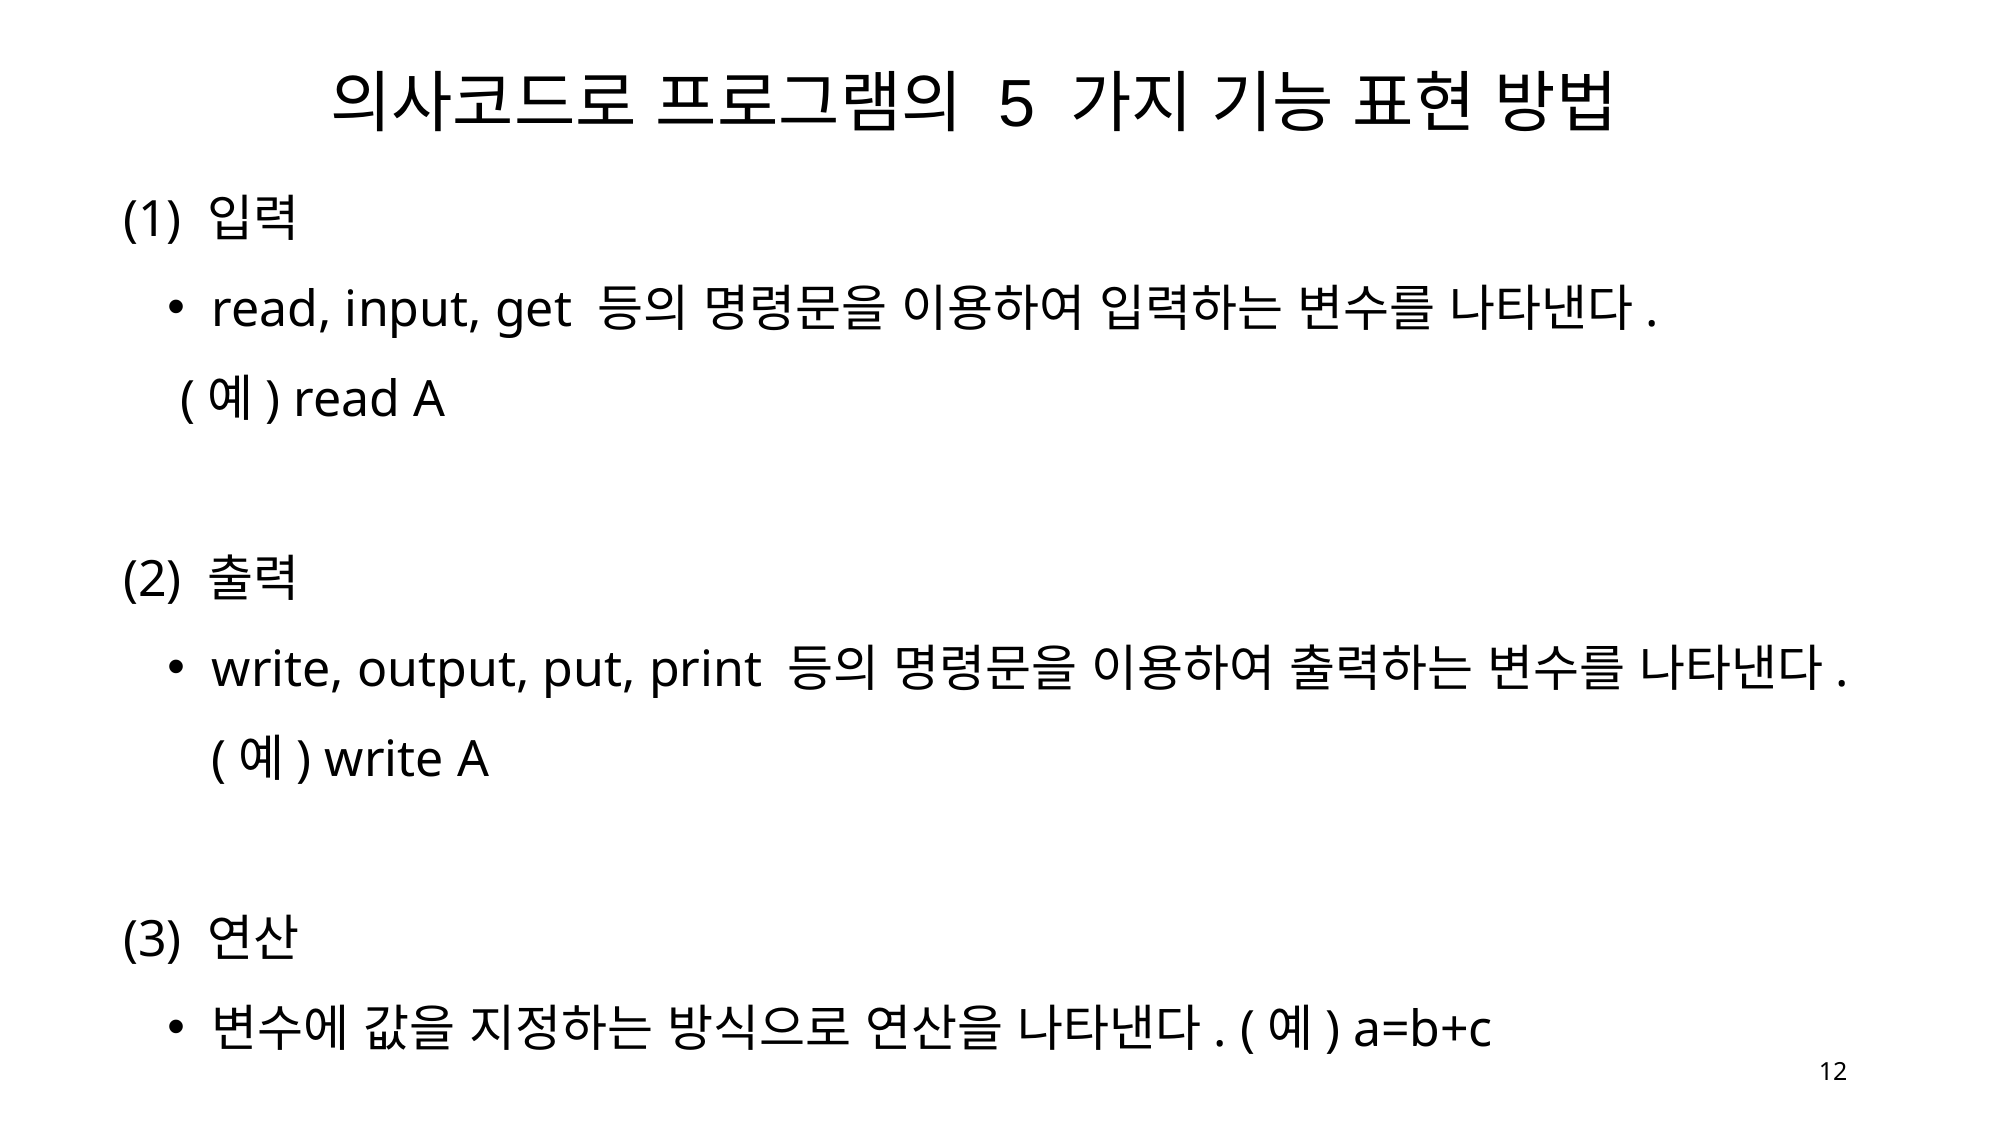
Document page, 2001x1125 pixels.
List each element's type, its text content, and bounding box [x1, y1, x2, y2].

slide_number 12 [1790, 1064, 1863, 1103]
text_box 의사코드로 프로그램의 5 가지 기능 표현 방법 [315, 12, 1634, 148]
text_box (1) 입력 read, input, get 등의 명령문을 이용하여 입력하는 변수를 나타낸다. (예) read A (2) 출력 write, output, put, print 등의 명령문을 이용하여 출력하는 변수를 나타낸다. (예) write A (3) 연산 변수에 값을 지정하는 방식으로 연산을 나타낸다. (예) a=b+c [108, 148, 1953, 1064]
